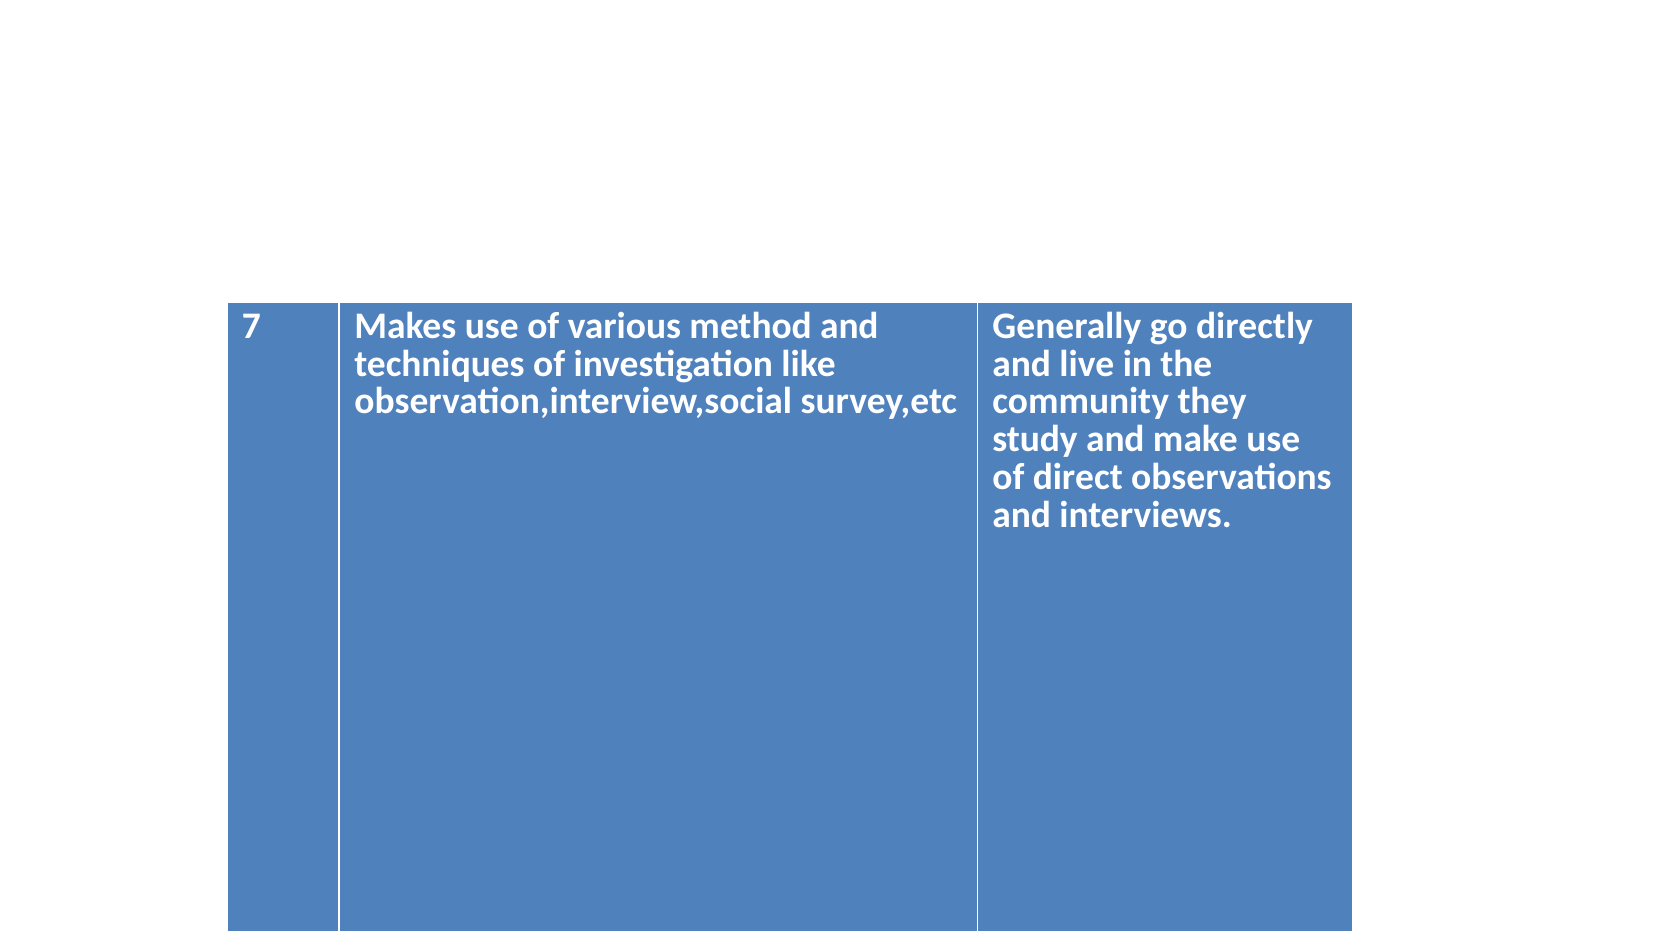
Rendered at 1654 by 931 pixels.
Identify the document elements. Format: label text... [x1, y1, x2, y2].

table_header Makes use of various method and techniques of investigation like observation,interview,social survey,etc [340, 303, 977, 931]
table_header 7 [228, 303, 338, 931]
table_header Generally go directly and live in the community they study and make use of direct observations and interviews. [978, 303, 1352, 931]
